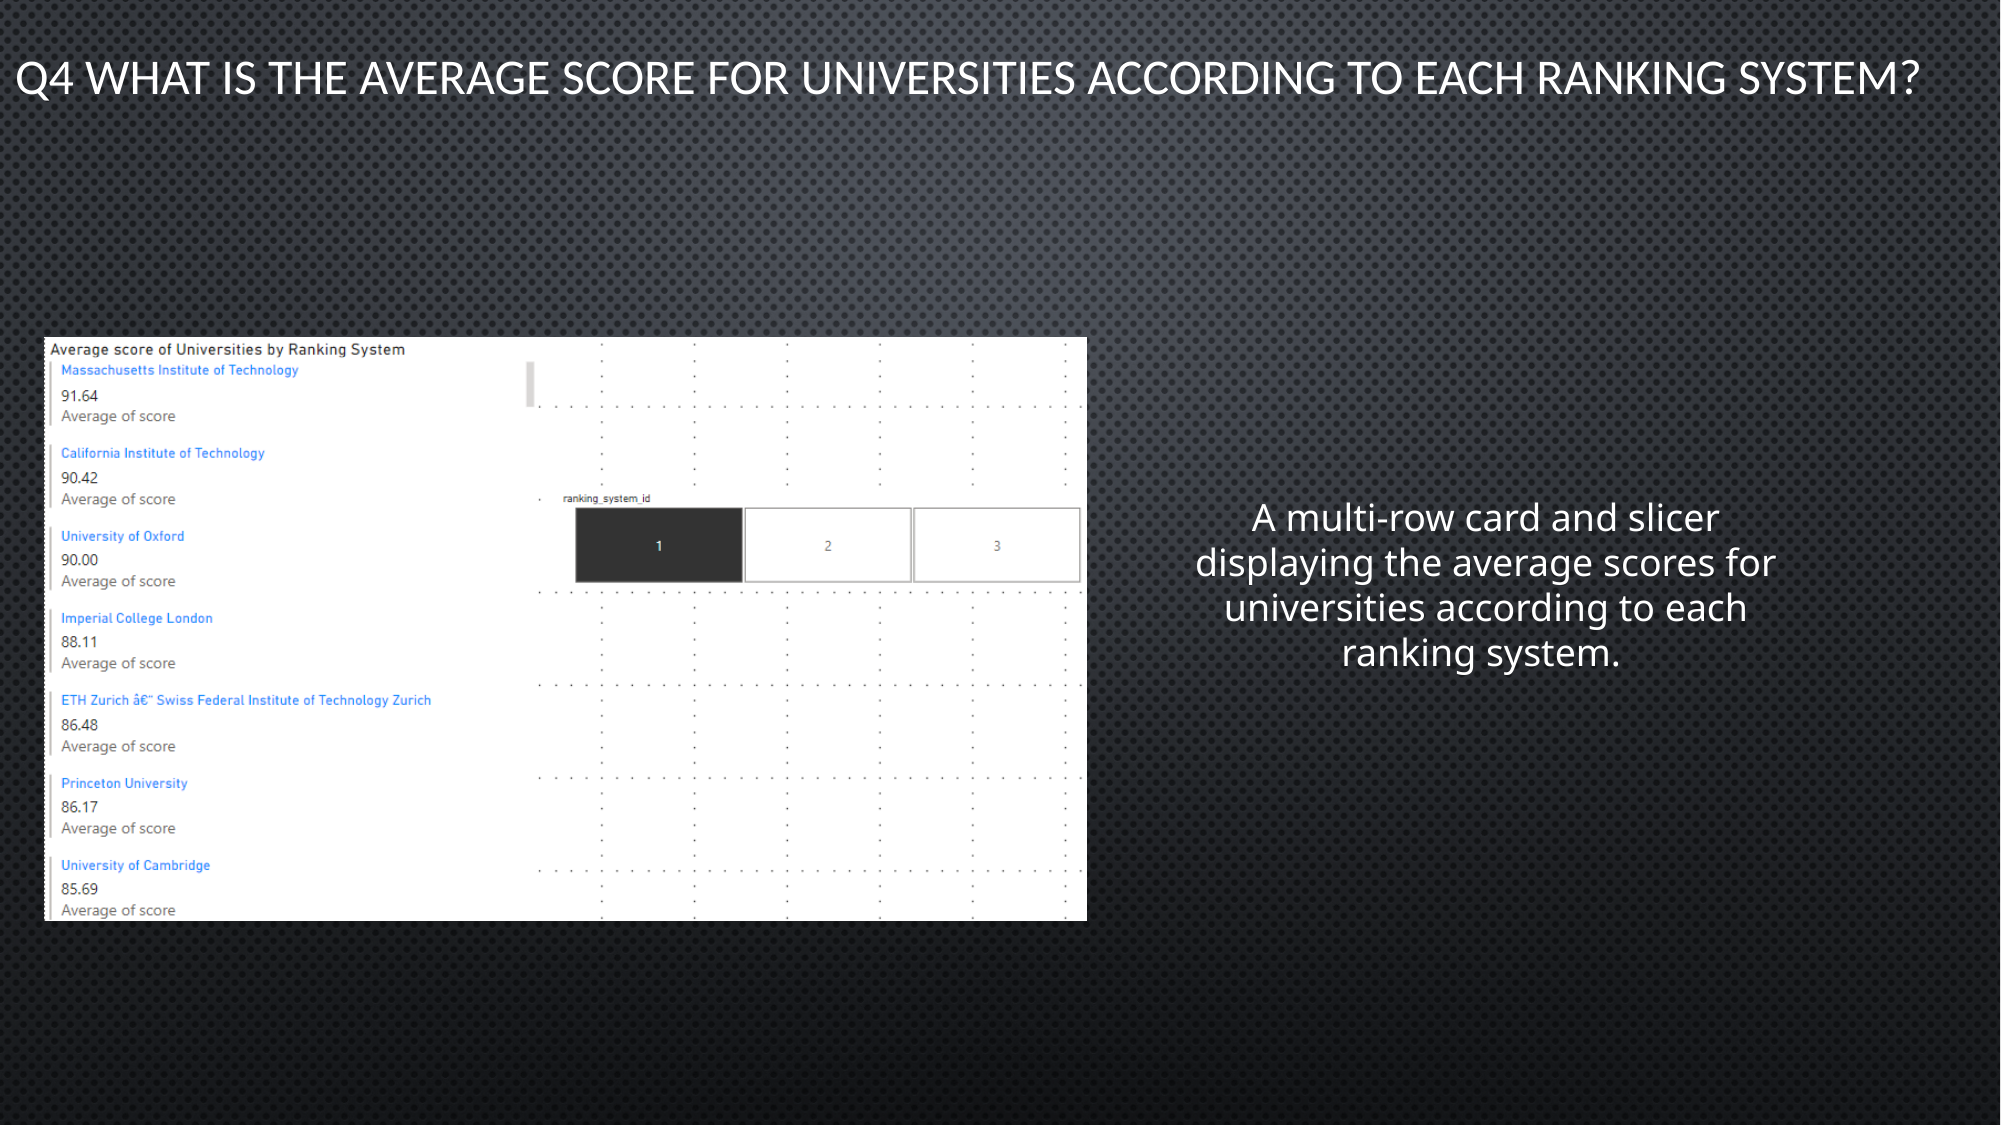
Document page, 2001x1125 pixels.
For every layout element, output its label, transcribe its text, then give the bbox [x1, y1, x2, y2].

text_box A multi-row card and slicer displaying the average scores for universities according to each ranking system. [1153, 486, 1820, 682]
title Q4 What is the average score for universities according to each ranking system? [0, 0, 2000, 209]
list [44, 337, 1087, 921]
